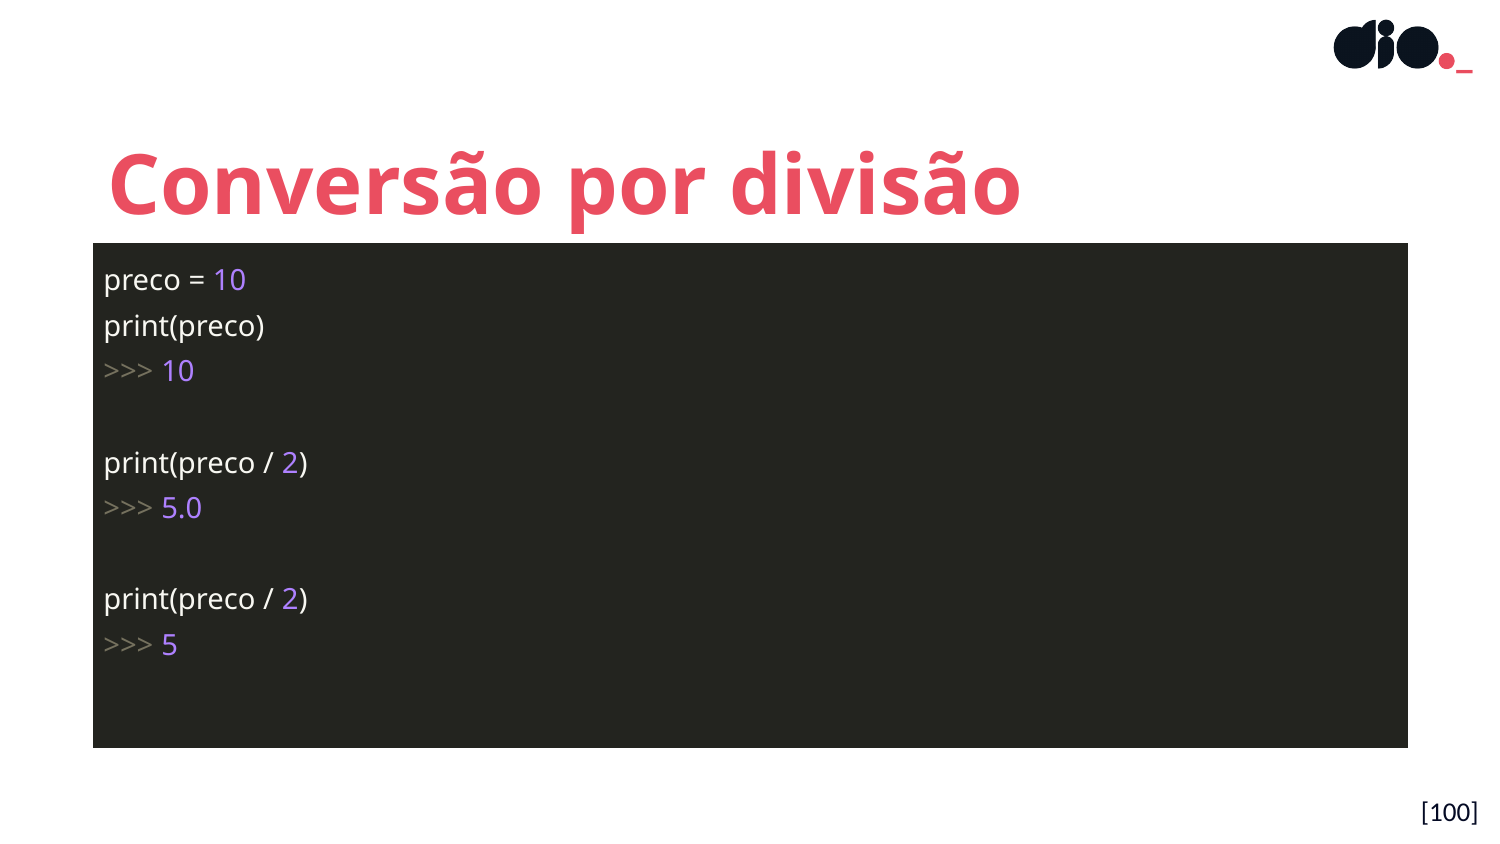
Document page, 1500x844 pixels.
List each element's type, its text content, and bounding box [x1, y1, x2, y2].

text_box Conversão por divisão [92, 104, 1408, 243]
slide_number [100] [1403, 779, 1494, 844]
table_header preco = 10 print(preco) >>> 10 print(preco / 2) >>> 5.0 print(preco / 2) >>> 5 [93, 243, 1408, 748]
picture [1333, 19, 1473, 74]
